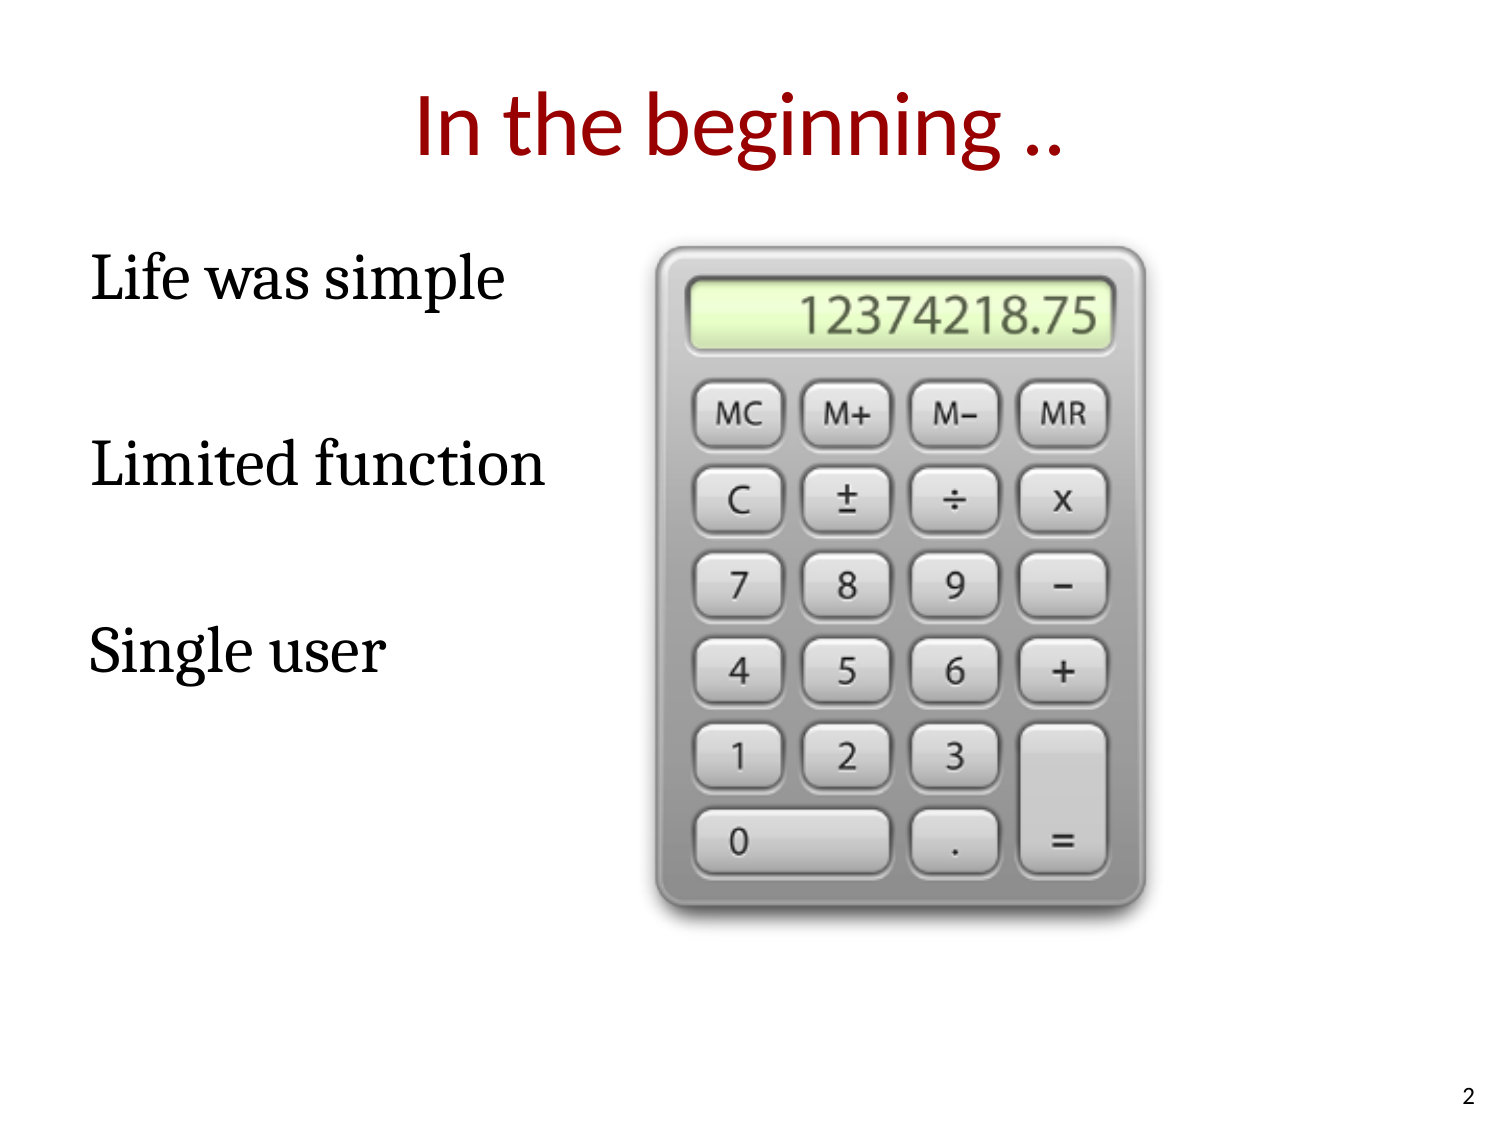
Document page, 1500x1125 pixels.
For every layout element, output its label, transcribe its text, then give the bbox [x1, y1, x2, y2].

list Life was simple Limited function Single user [75, 224, 1425, 1005]
picture [537, 224, 1263, 951]
slide_number 2 [1125, 1065, 1475, 1125]
title In the beginning .. [75, 24, 1425, 213]
